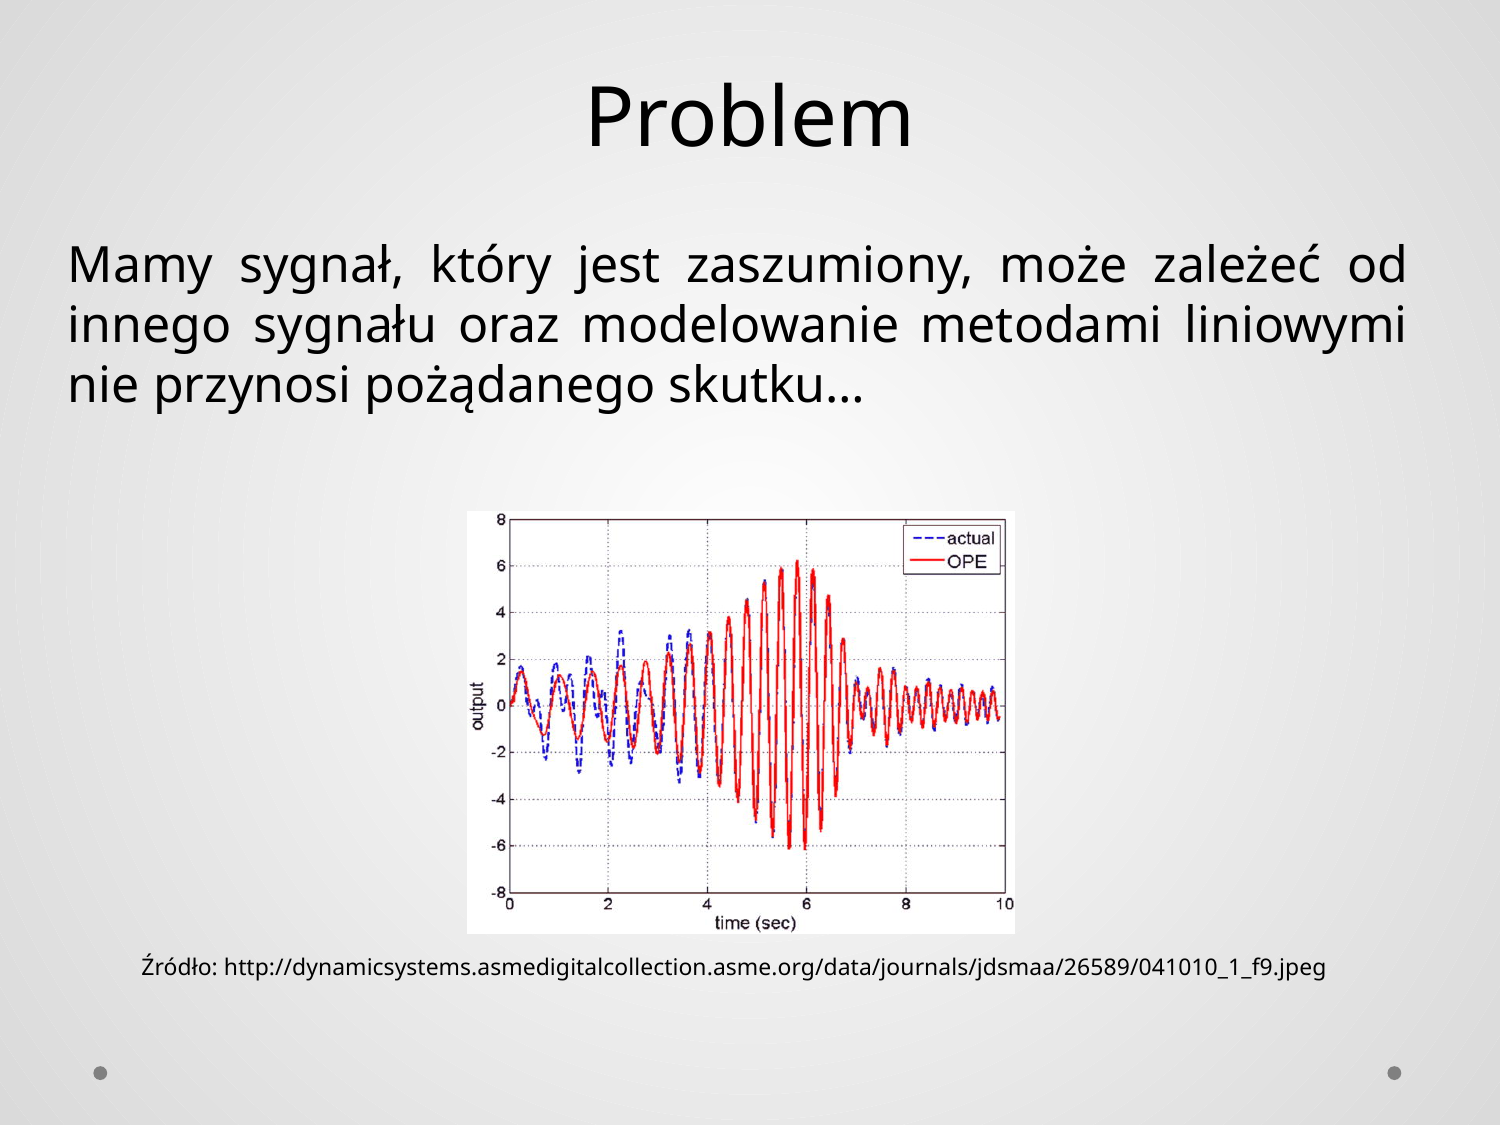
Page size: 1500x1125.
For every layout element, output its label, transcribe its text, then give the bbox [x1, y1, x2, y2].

text_box Źródło: http://dynamicsystems.asmedigitalcollection.asme.org/data/journals/jdsmaa/26589/041010_1_f9.jpeg [0, 944, 1488, 987]
picture [467, 511, 1015, 934]
text_box Mamy sygnał, który jest zaszumiony, może zależeć od innego sygnału oraz modelowanie metodami liniowymi nie przynosi pożądanego skutku… [53, 225, 1424, 421]
text_box Problem [0, 55, 1500, 171]
